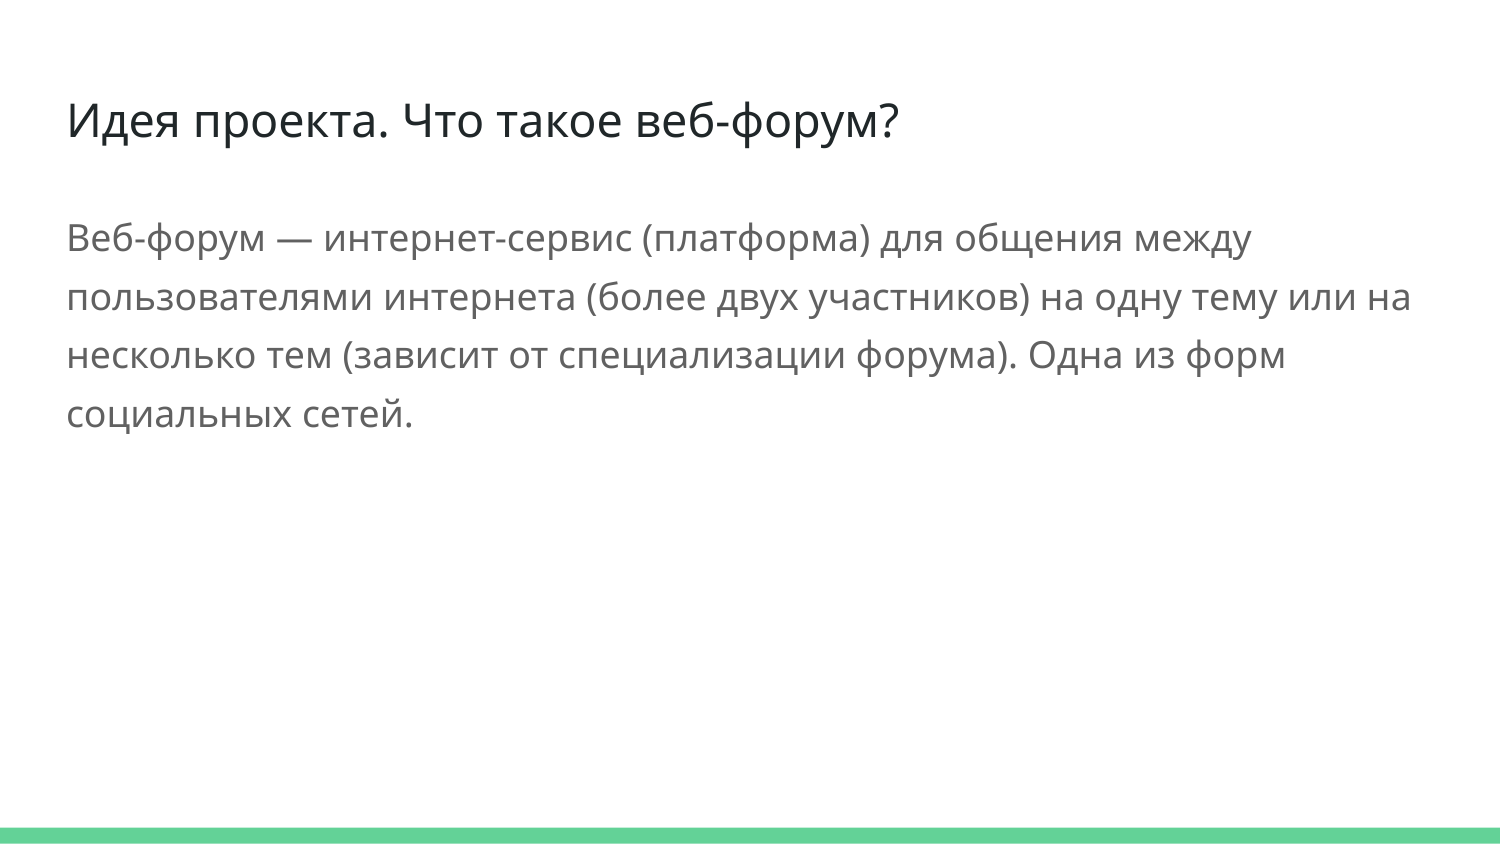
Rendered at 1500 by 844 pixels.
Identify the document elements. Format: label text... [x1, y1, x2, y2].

list Веб-форум — интернет-сервис (платформа) для общения между пользователями интернета (более двух участников) на одну тему или на несколько тем (зависит от специализации форума). Одна из форм социальных сетей. [51, 189, 1449, 750]
title Идея проекта. Что такое веб-форум? [51, 72, 1449, 167]
